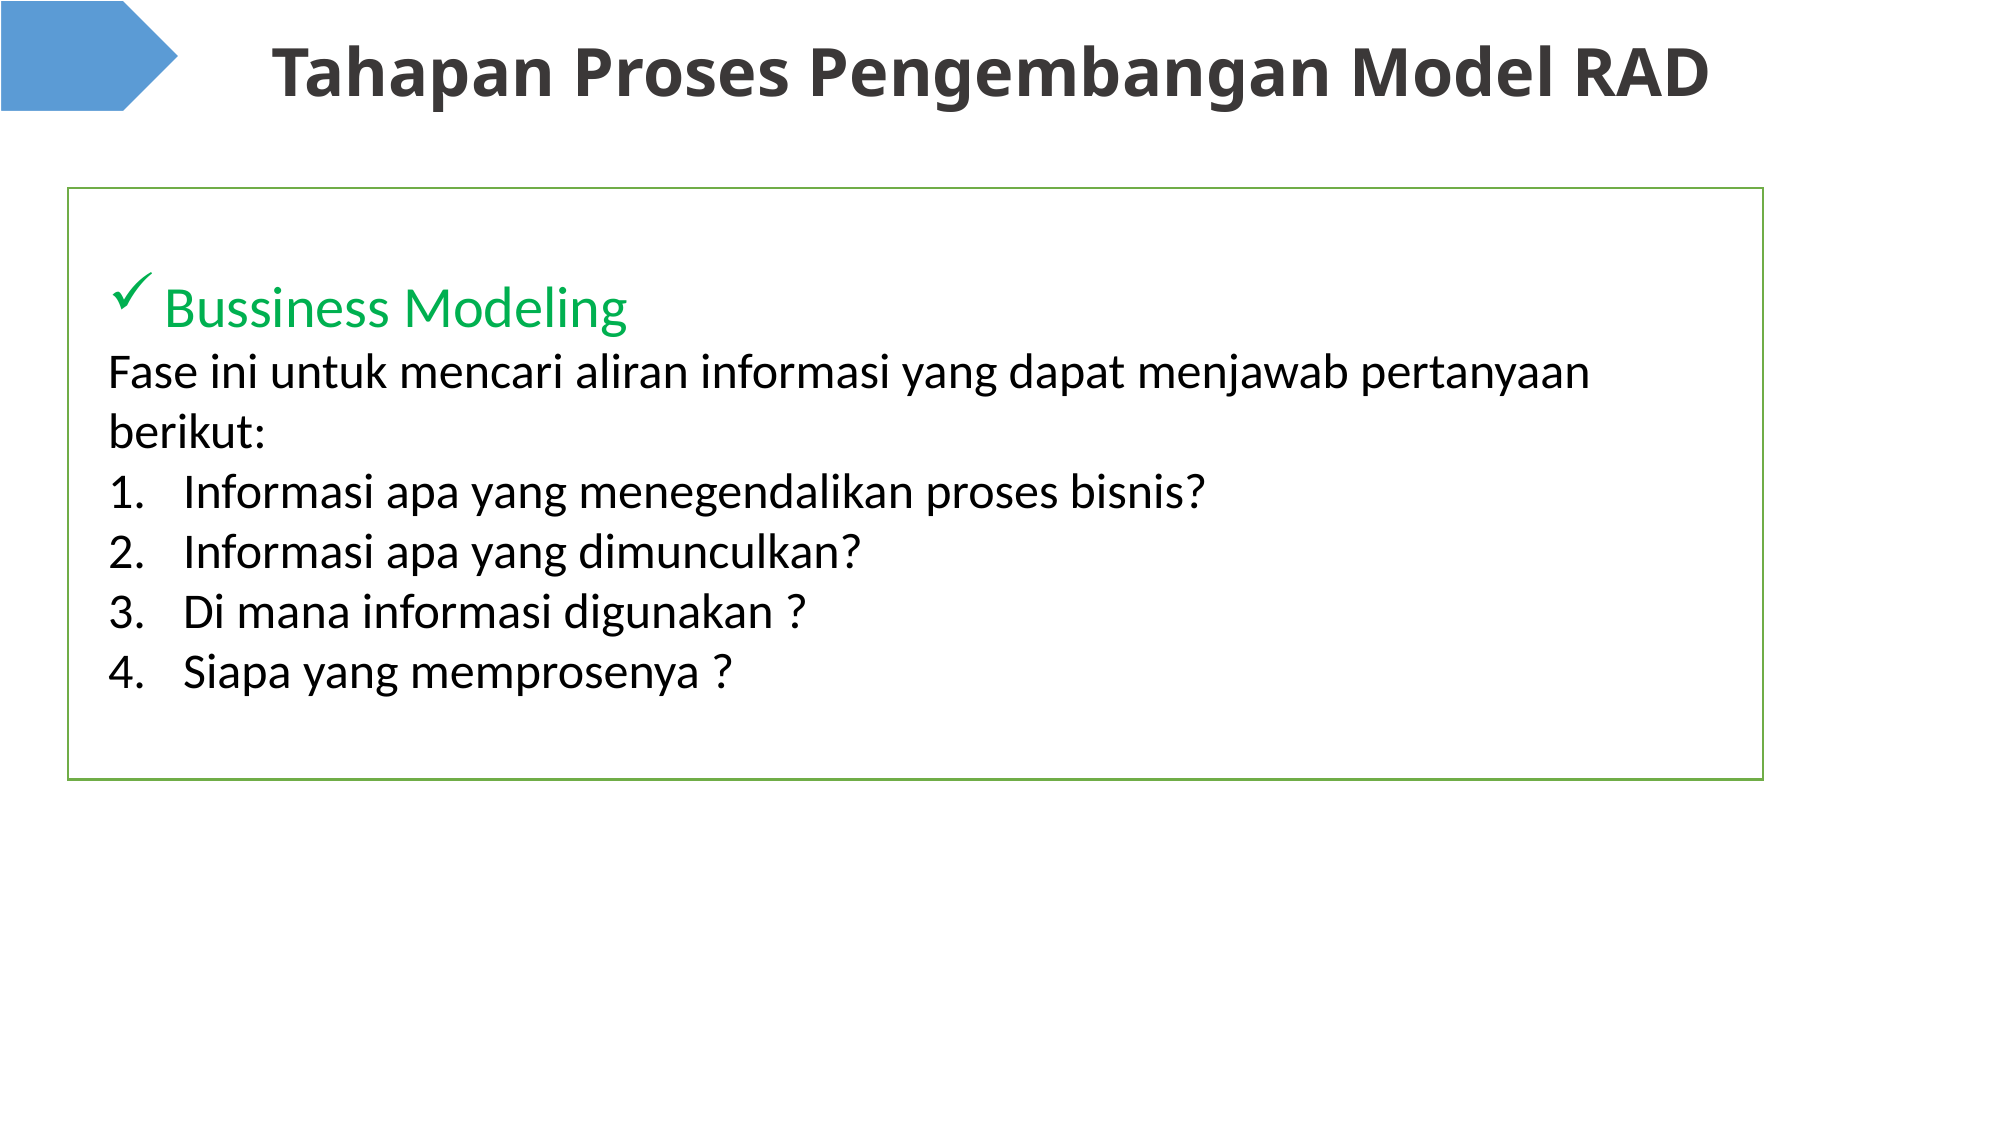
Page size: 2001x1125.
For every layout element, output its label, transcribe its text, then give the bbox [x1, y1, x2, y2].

title Tahapan Proses Pengembangan Model RAD [191, 11, 1794, 138]
text_box Bussiness Modeling Fase ini untuk mencari aliran informasi yang dapat menjawab pertanyaan berikut: Informasi apa yang menegendalikan proses bisnis? Informasi apa yang dimunculkan? Di mana informasi digunakan ? Siapa yang memprosenya ? [67, 187, 1764, 781]
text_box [0, 0, 180, 112]
